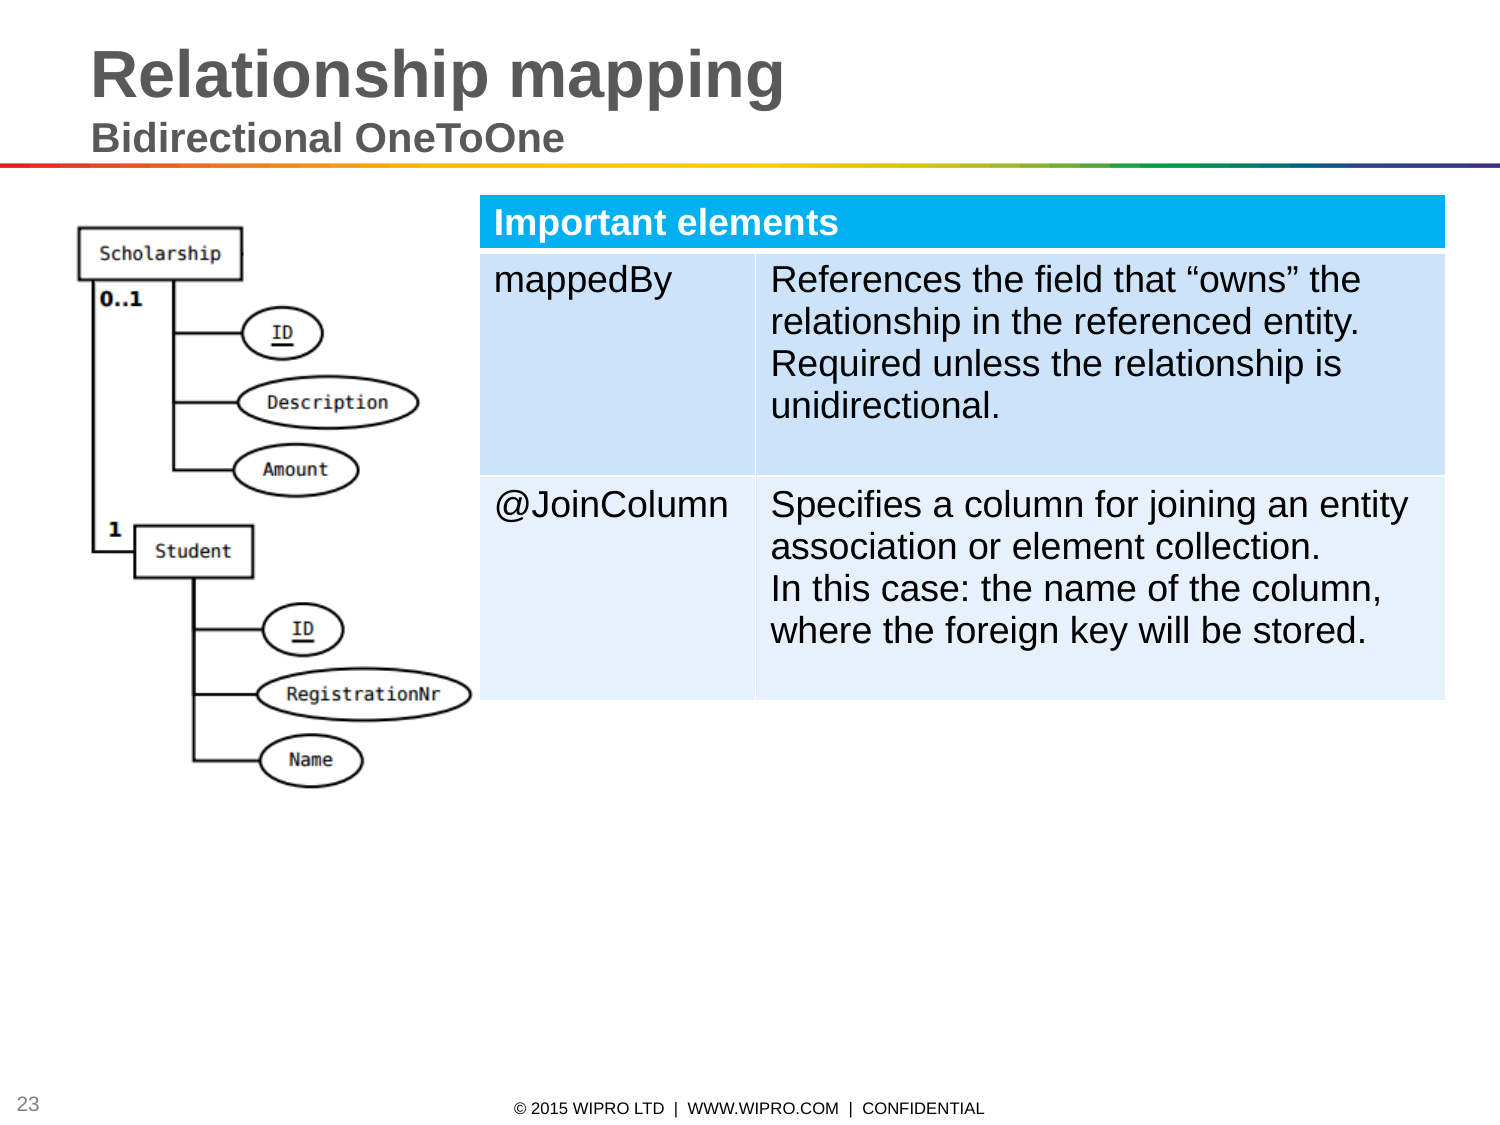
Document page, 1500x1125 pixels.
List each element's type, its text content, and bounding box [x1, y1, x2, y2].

table_cell mappedBy [483, 254, 755, 475]
list Relationship mapping Bidirectional OneToOne [75, 23, 1426, 171]
table_cell @JoinColumn [483, 477, 755, 700]
picture [74, 223, 479, 793]
table_cell References the field that “owns” the relationship in the referenced entity. Required unless the relationship is unidirectional. [756, 254, 1445, 475]
table_header Important elements [480, 195, 1445, 248]
table_cell Specifies a column for joining an entity association or element collection. In this case: the name of the column, where the foreign key will be stored. [756, 477, 1445, 700]
